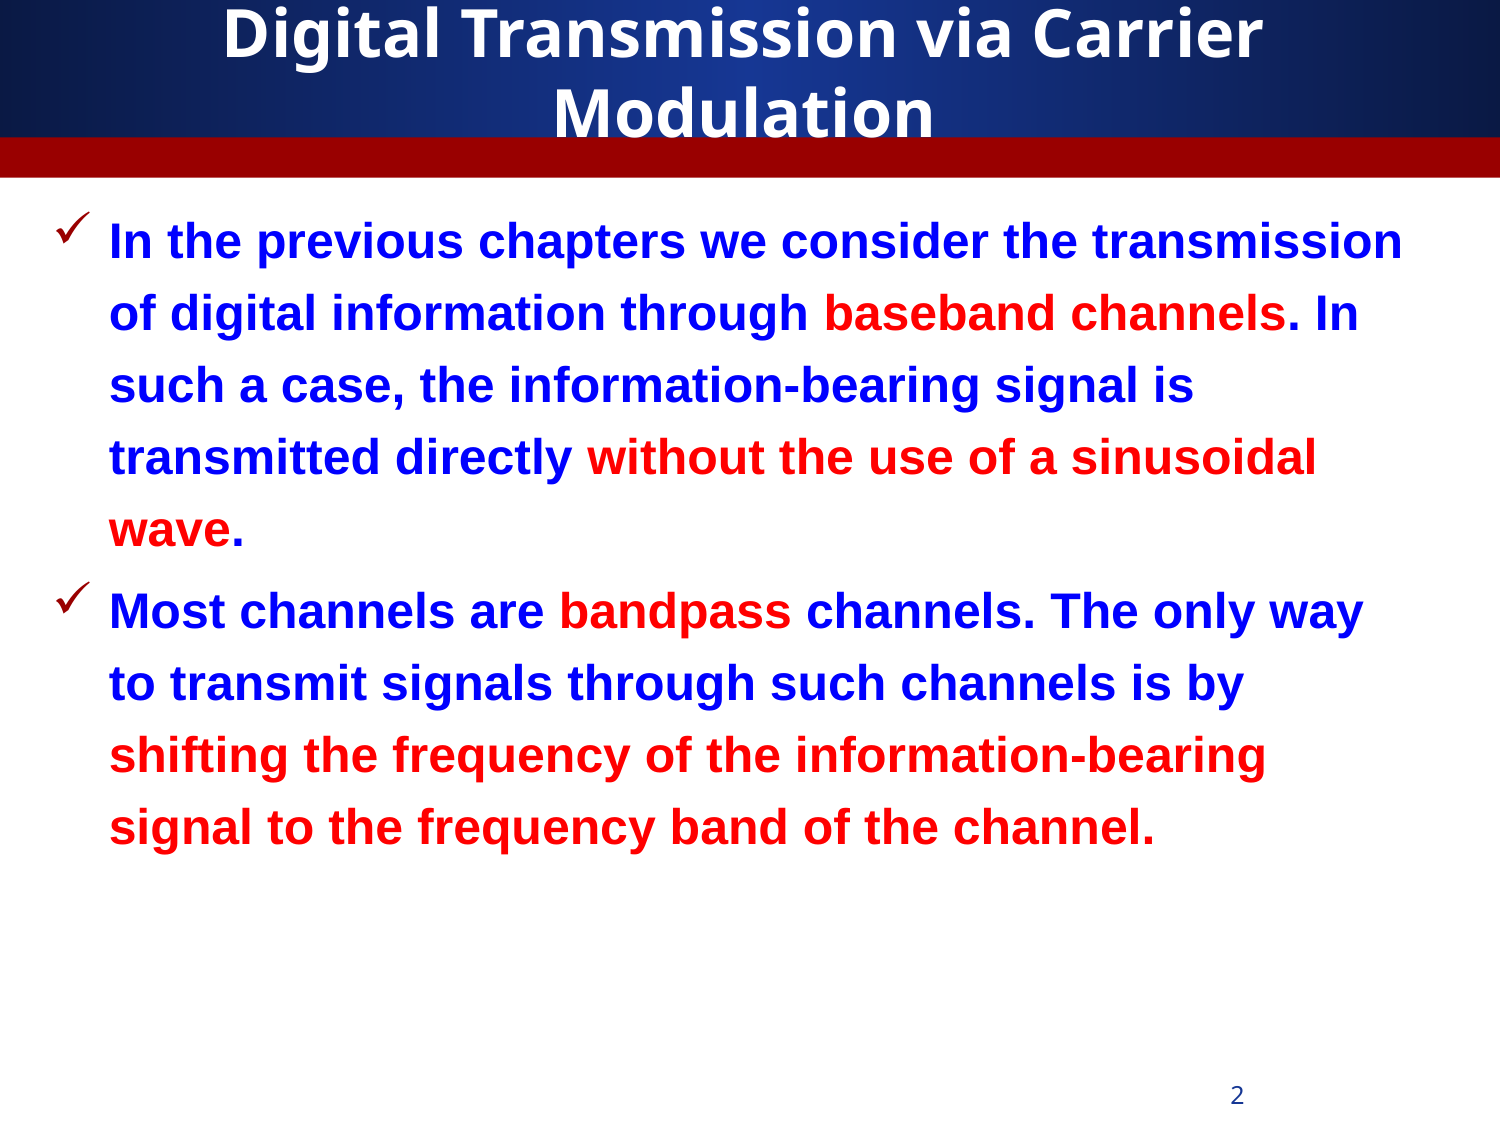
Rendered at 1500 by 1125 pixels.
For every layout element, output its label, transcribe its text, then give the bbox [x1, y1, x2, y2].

title Digital Transmission via Carrier Modulation [50, 24, 1438, 118]
list In the previous chapters we consider the transmission of digital information through baseband channels. In such a case, the information-bearing signal is transmitted directly without the use of a sinusoidal wave. Most channels are bandpass channels. The only way to transmit signals through such channels is by shifting the frequency of the information-bearing signal to the frequency band of the channel. [37, 189, 1424, 1050]
slide_number 2 [1062, 1072, 1413, 1125]
